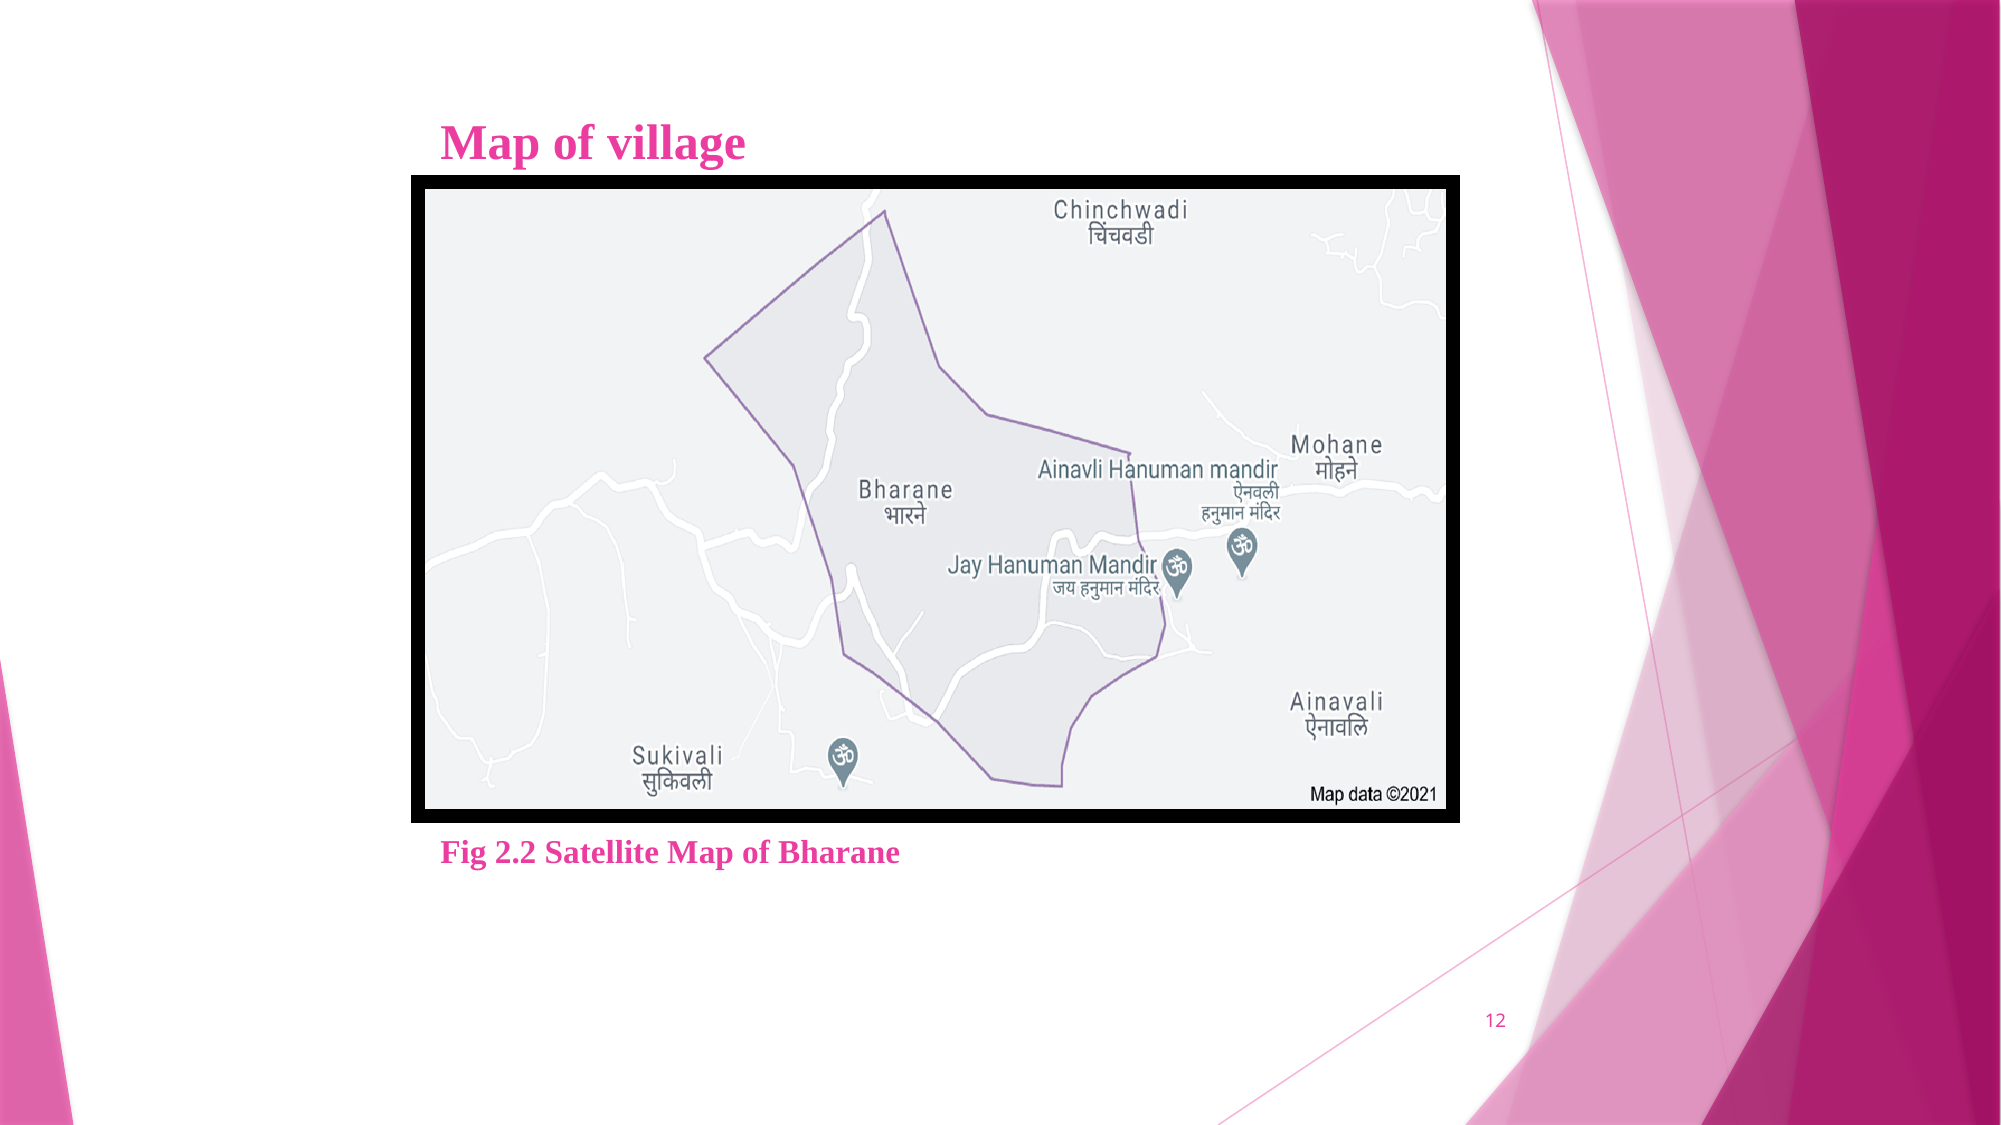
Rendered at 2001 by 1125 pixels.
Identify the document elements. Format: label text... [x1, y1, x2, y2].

title Map of village Fig 2.2 Satellite Map of Bharane [425, 102, 1555, 1005]
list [424, 188, 1447, 810]
slide_number 12 [1409, 991, 1522, 1051]
